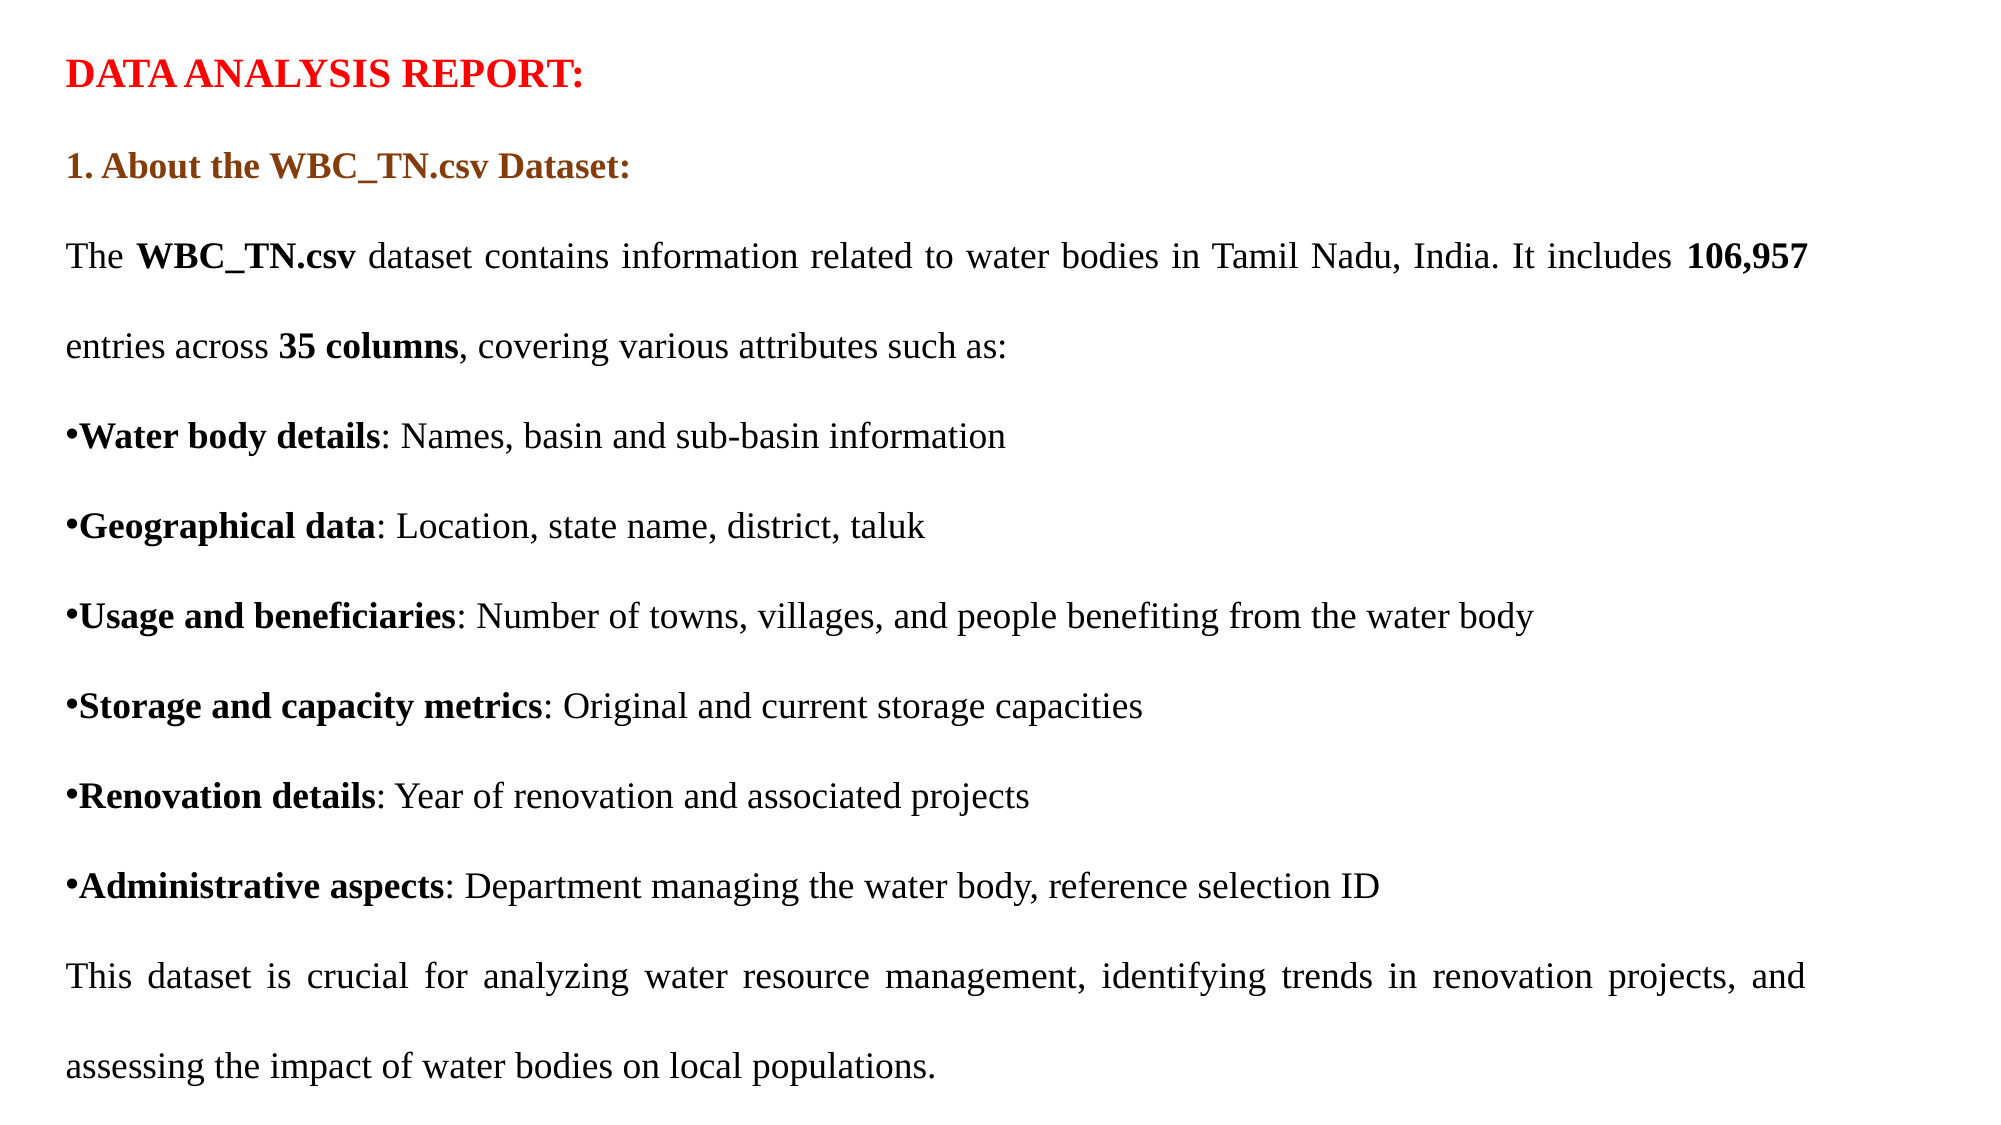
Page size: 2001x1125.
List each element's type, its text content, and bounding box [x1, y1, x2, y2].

text_box DATA ANALYSIS REPORT: 1. About the WBC_TN.csv Dataset: The WBC_TN.csv dataset contains information related to water bodies in Tamil Nadu, India. It includes 106,957 entries across 35 columns, covering various attributes such as: Water body details: Names, basin and sub-basin information Geographical data: Location, state name, district, taluk Usage and beneficiaries: Number of towns, villages, and people benefiting from the water body Storage and capacity metrics: Original and current storage capacities Renovation details: Year of renovation and associated projects Administrative aspects: Department managing the water body, reference selection ID This dataset is crucial for analyzing water resource management, identifying trends in renovation projects, and assessing the impact of water bodies on local populations. [50, 0, 1824, 1093]
